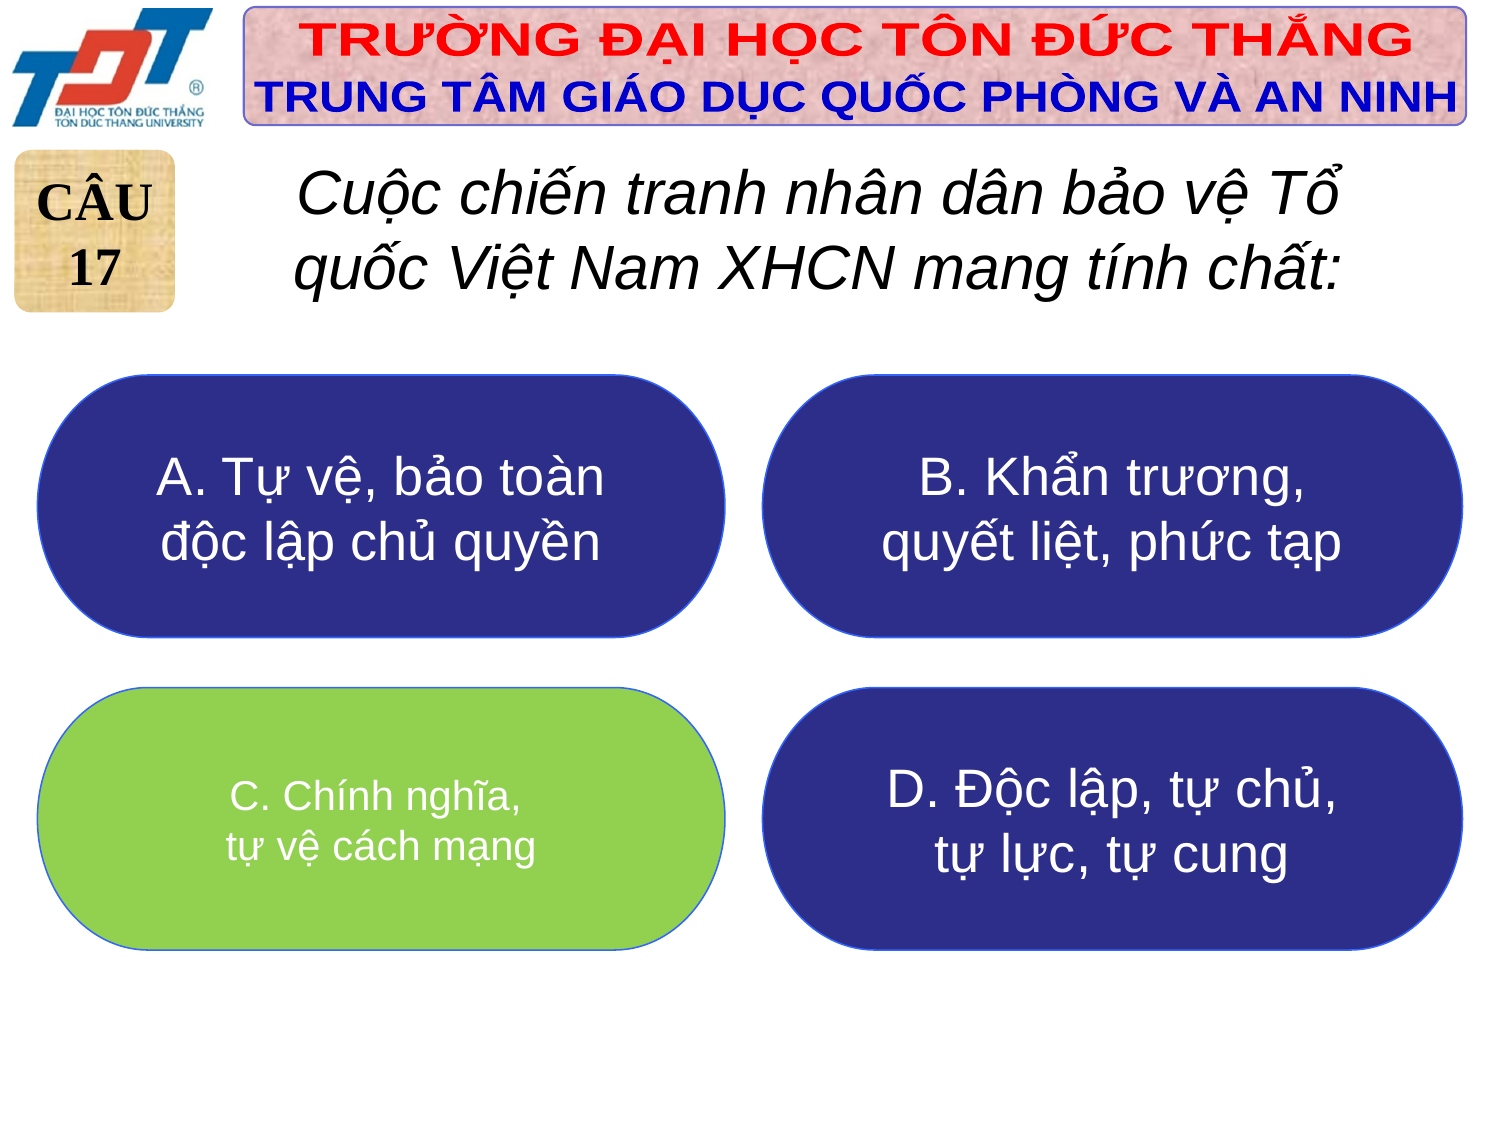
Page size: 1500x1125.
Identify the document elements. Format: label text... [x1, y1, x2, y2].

text_box CÂU 17 [14, 149, 175, 313]
text_box B. Khẩn trương, quyết liệt, phức tạp [762, 375, 1463, 638]
text_box Cuộc chiến tranh nhân dân bảo vệ Tổ quốc Việt Nam XHCN mang tính chất: [275, 144, 1363, 310]
picture [12, 8, 213, 127]
text_box D. Độc lập, tự chủ, tự lực, tự cung [762, 687, 1463, 951]
picture [245, 9, 1465, 124]
text_box A. Tự vệ, bảo toàn độc lập chủ quyền [37, 375, 725, 638]
text_box C. Chính nghĩa, tự vệ cách mạng [37, 687, 725, 951]
